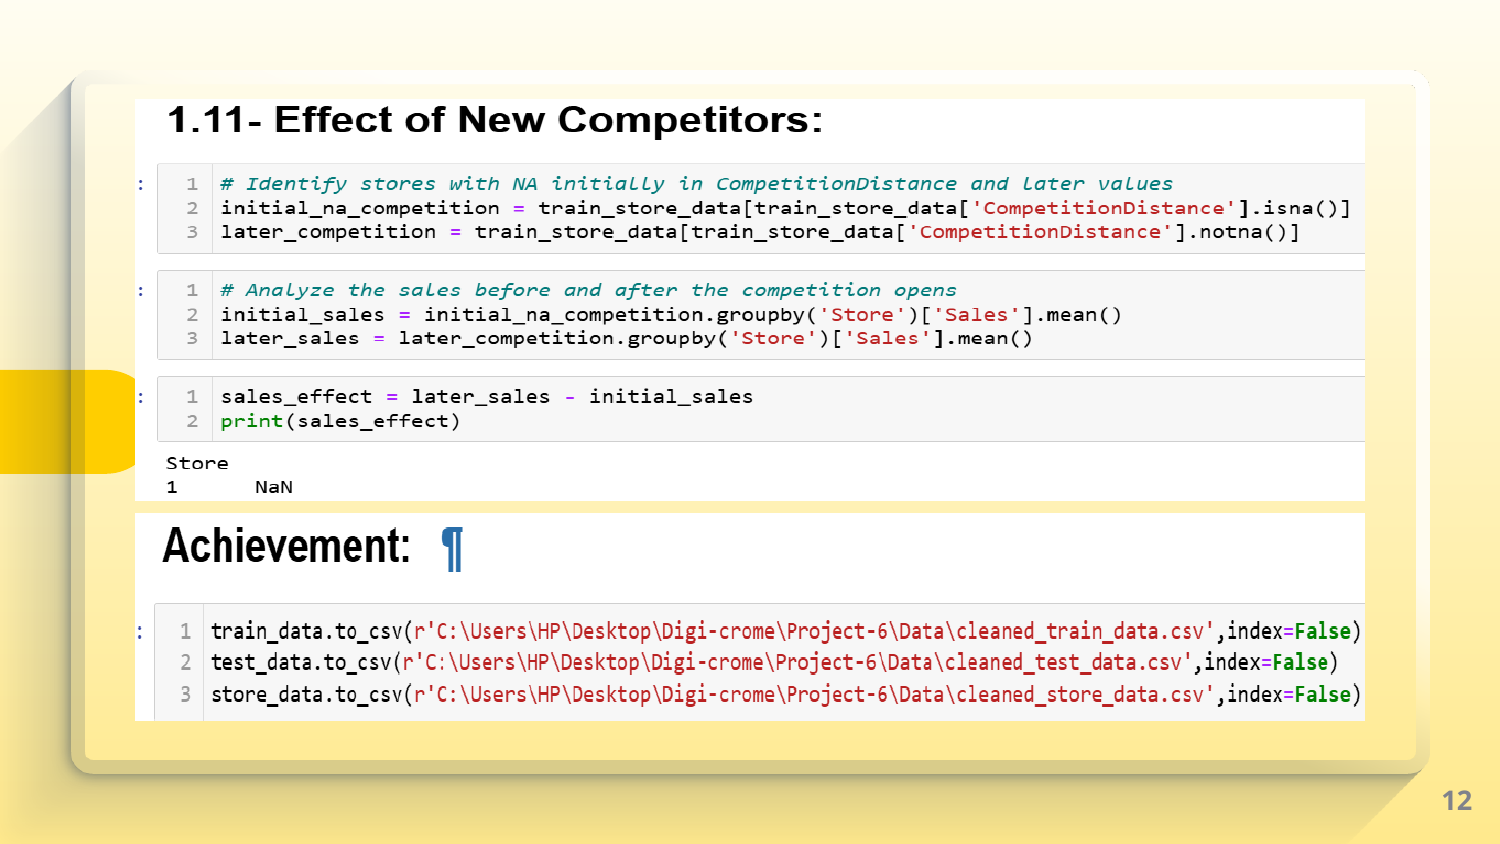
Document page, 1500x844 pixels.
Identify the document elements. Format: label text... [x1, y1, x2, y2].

slide_number 12 [1414, 759, 1500, 844]
picture [0, 0, 1500, 844]
